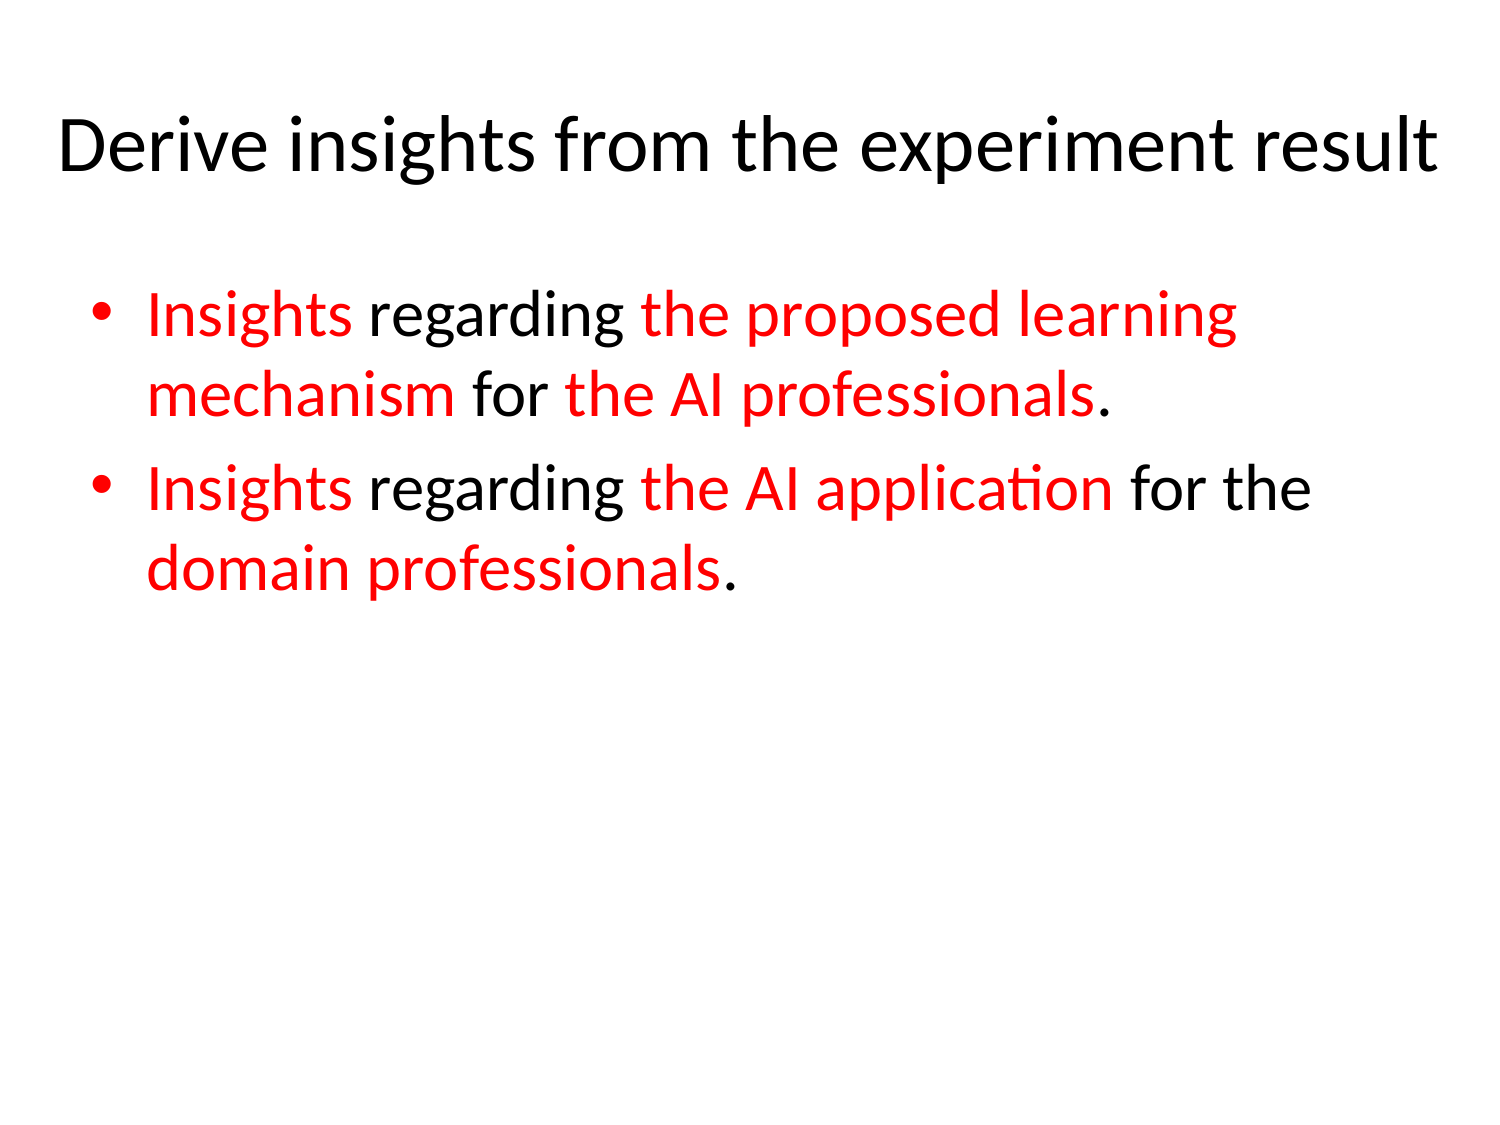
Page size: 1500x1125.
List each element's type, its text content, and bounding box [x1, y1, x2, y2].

title Derive insights from the experiment result [0, 45, 1500, 233]
list Insights regarding the proposed learning mechanism for the AI professionals. Insights regarding the AI application for the domain professionals. [75, 262, 1425, 657]
